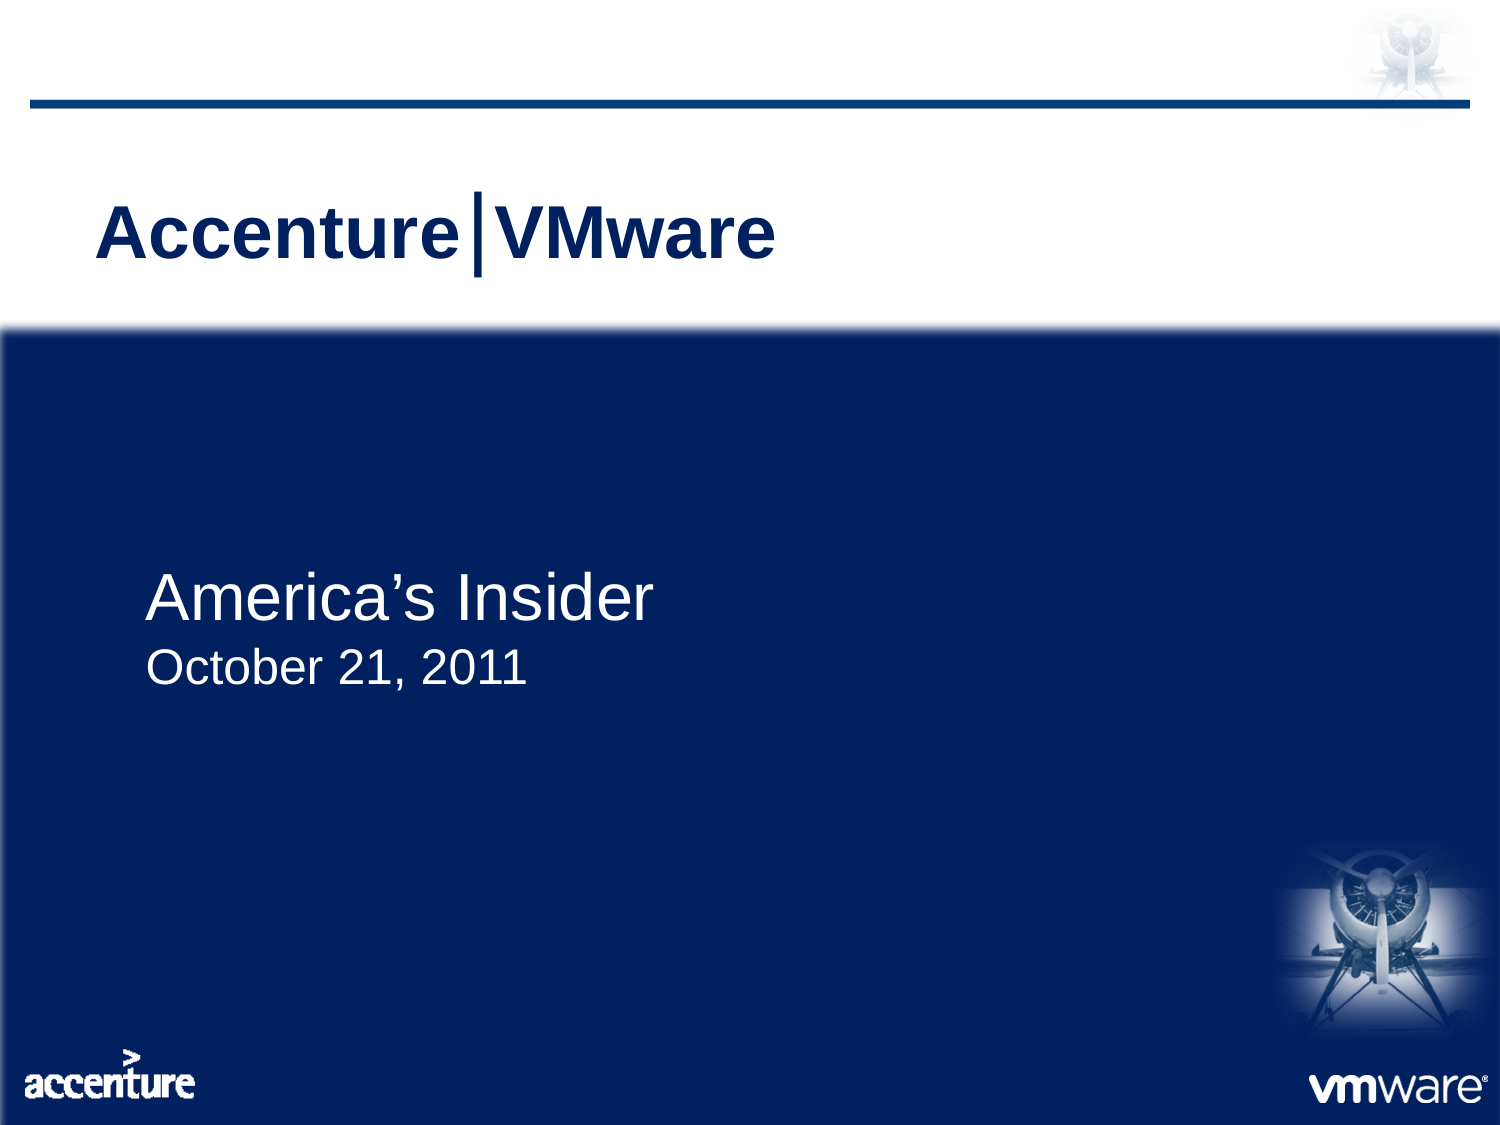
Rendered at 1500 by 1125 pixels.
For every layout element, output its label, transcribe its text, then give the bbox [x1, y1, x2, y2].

picture [0, 1024, 219, 1125]
picture [1309, 1075, 1488, 1103]
title Accenture | VMware [93, 112, 1470, 332]
picture [0, 0, 1500, 331]
text_box America’s Insider October 21, 2011 [130, 546, 1298, 702]
